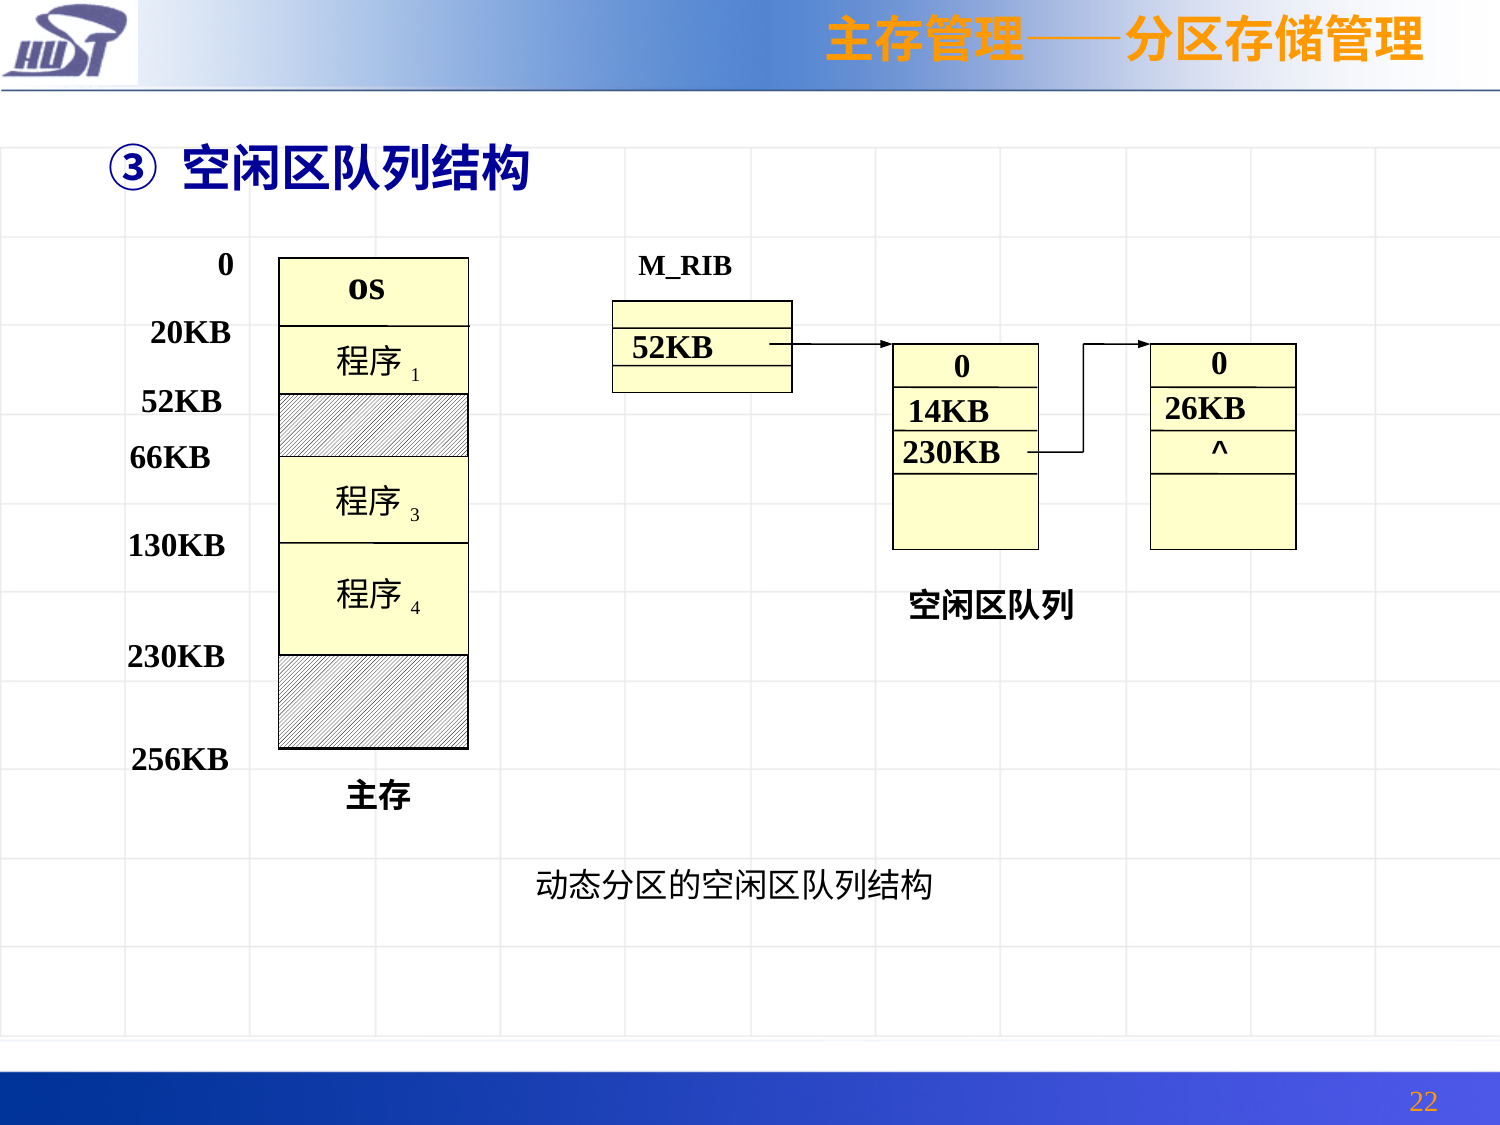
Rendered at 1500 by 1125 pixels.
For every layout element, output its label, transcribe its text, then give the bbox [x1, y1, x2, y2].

text_box 主存管理——分区存储管理 [62, 6, 1440, 76]
text_box 22 [1393, 1067, 1455, 1125]
text_box 动态分区的空闲区队列结构 [520, 856, 1032, 912]
picture [0, 0, 1500, 1125]
text_box ③ 空闲区队列结构 [18, 117, 800, 205]
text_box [111, 234, 471, 813]
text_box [612, 238, 1297, 633]
